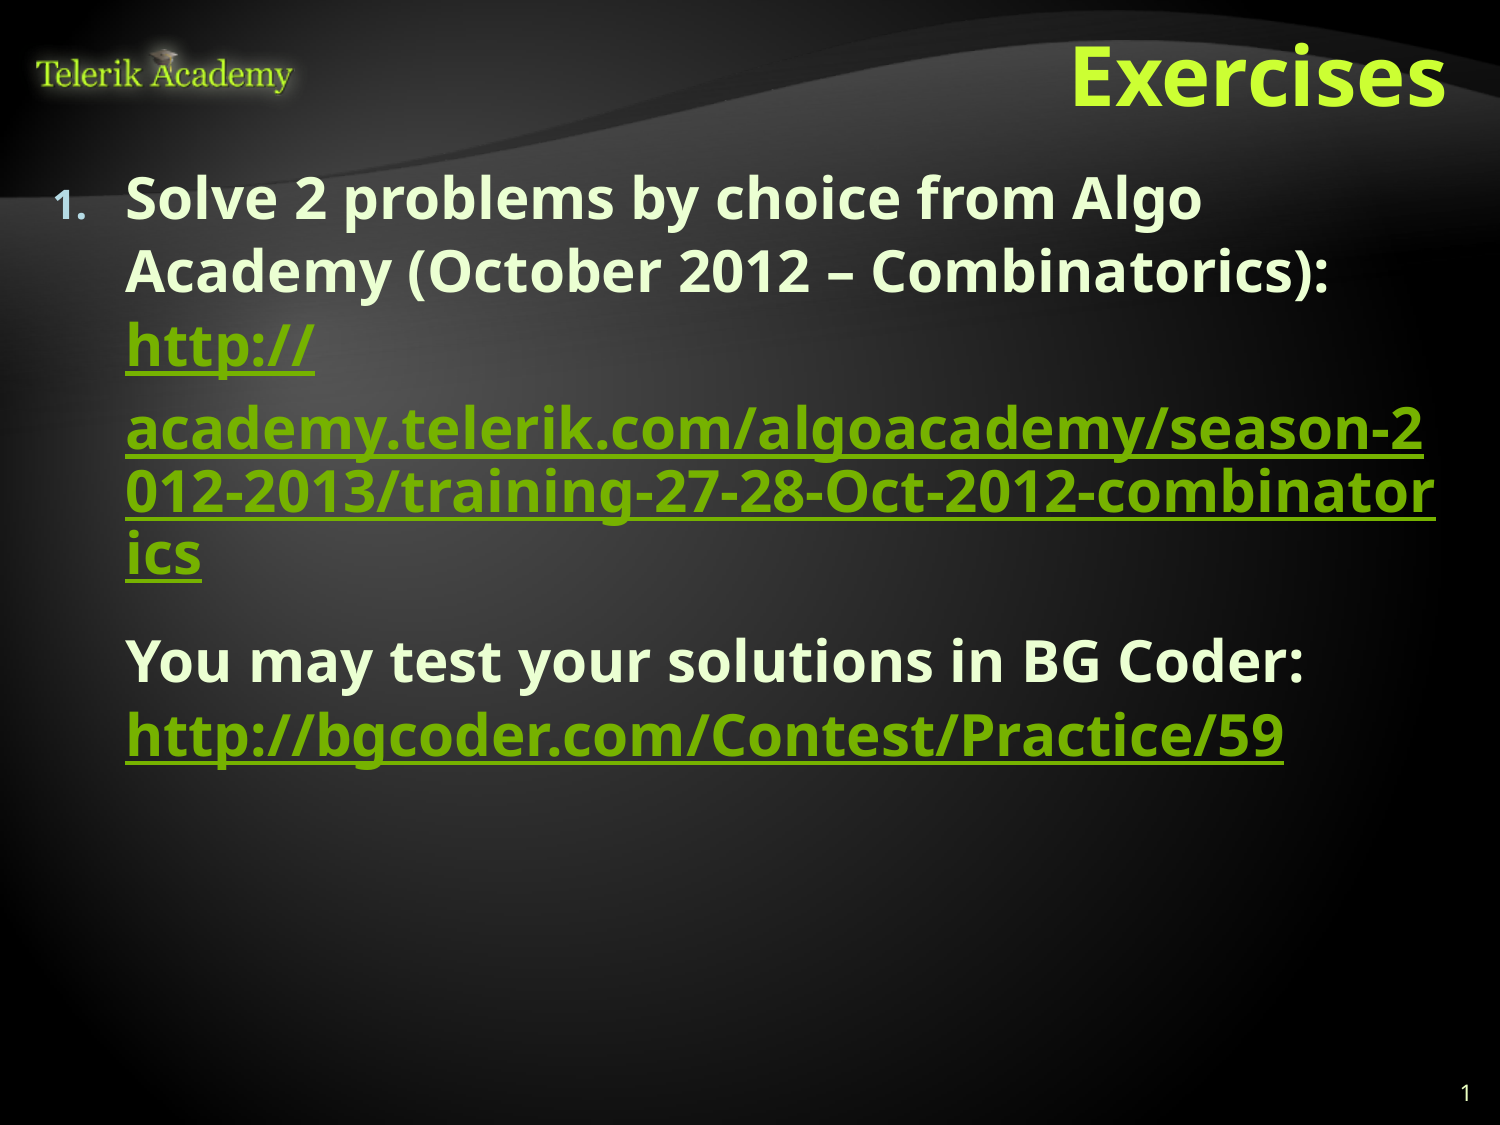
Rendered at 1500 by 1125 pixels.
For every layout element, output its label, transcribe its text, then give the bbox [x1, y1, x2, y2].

list Solve 2 problems by choice from Algo Academy (October 2012 – Combinatorics): http://academy.telerik.com/algoacademy/season-2012-2013/training-27-28-Oct-2012-combinatorics You may test your solutions in BG Coder: http://bgcoder.com/Contest/Practice/59 [37, 149, 1463, 1100]
title Exercises [300, 12, 1463, 149]
slide_number 1 [1412, 1074, 1488, 1113]
picture [0, 0, 1500, 1125]
